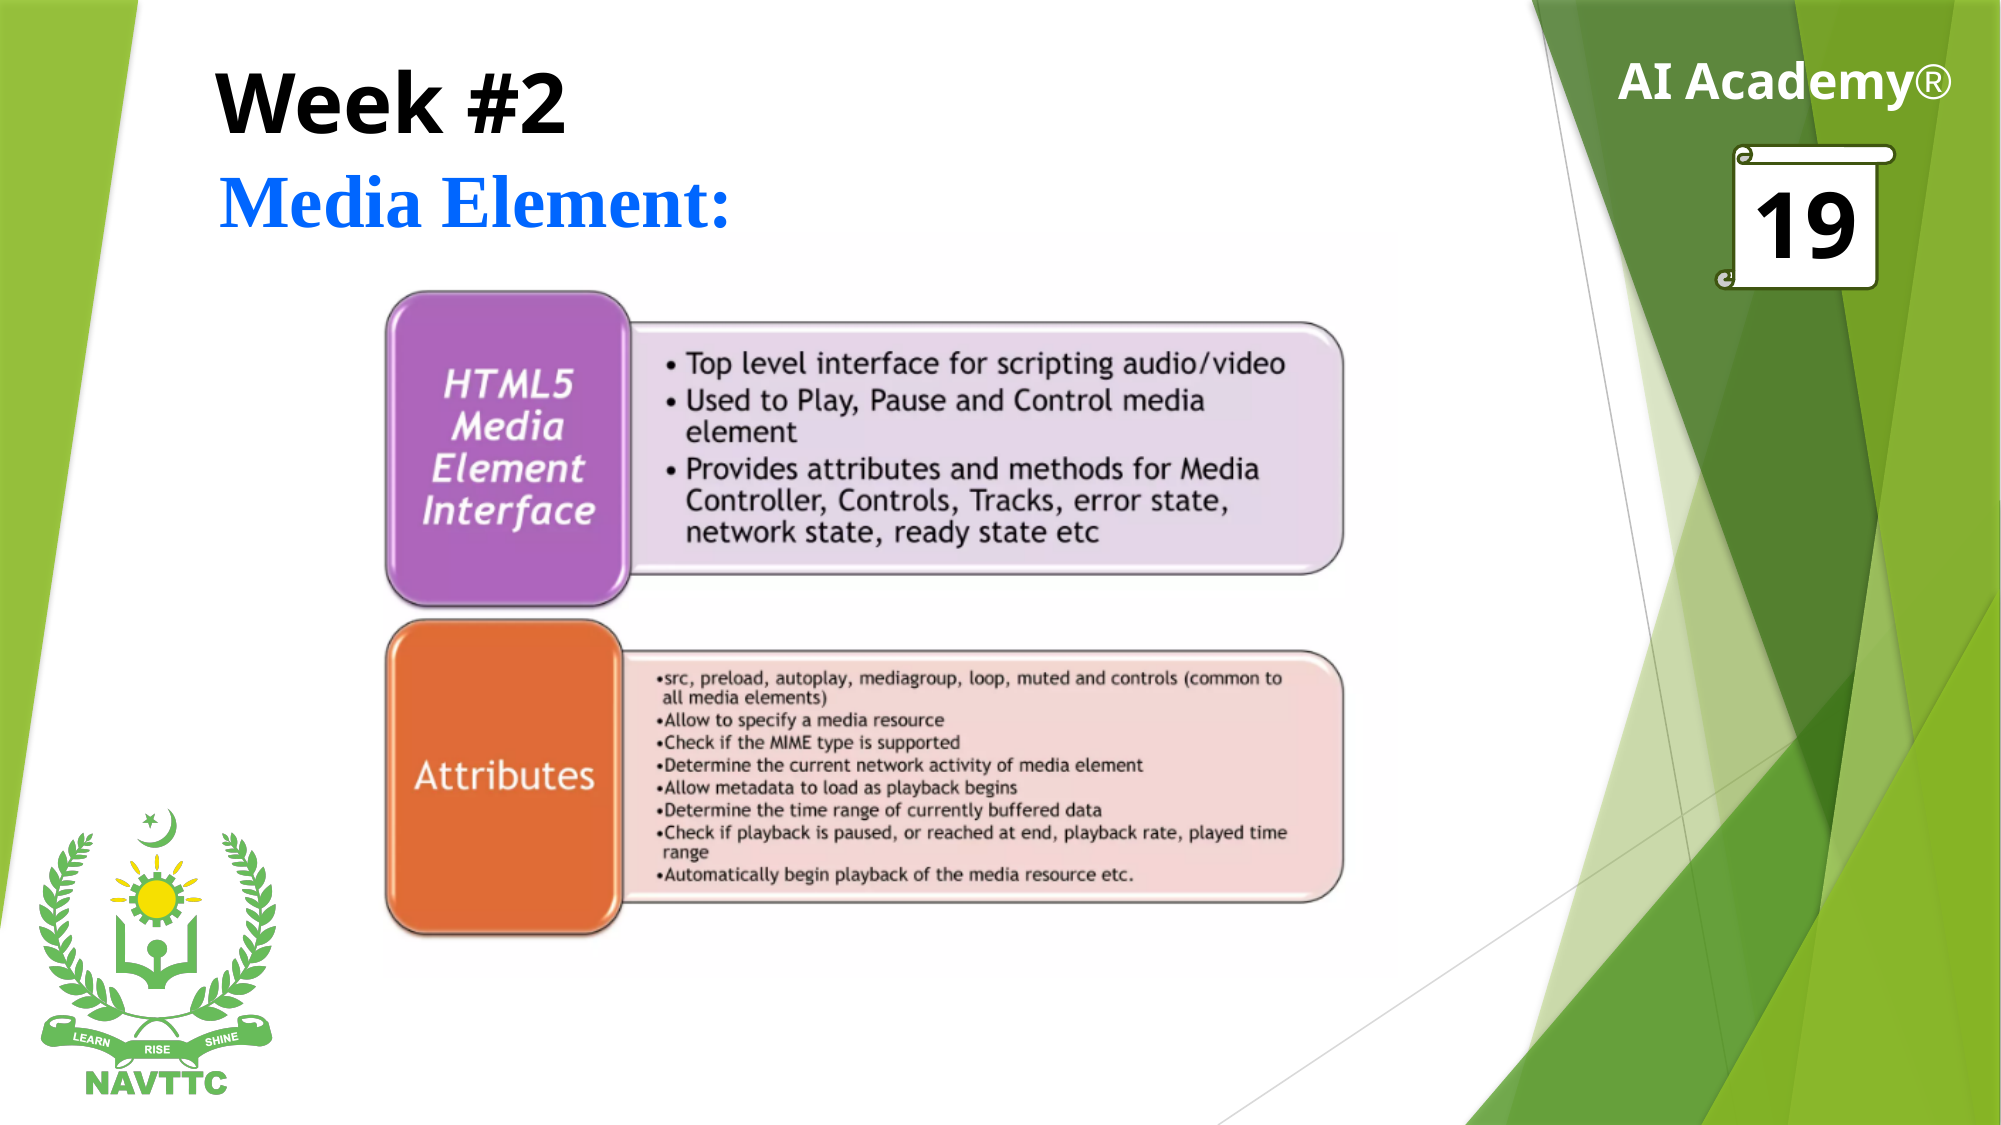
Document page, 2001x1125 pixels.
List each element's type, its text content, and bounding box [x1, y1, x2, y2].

text_box Week #2 [201, 42, 583, 158]
picture [330, 232, 1398, 978]
picture [0, 794, 315, 1110]
text_box 19 [1714, 143, 1897, 291]
text_box AI Academy® [1604, 42, 2000, 118]
text_box Media Element: [204, 145, 1563, 251]
